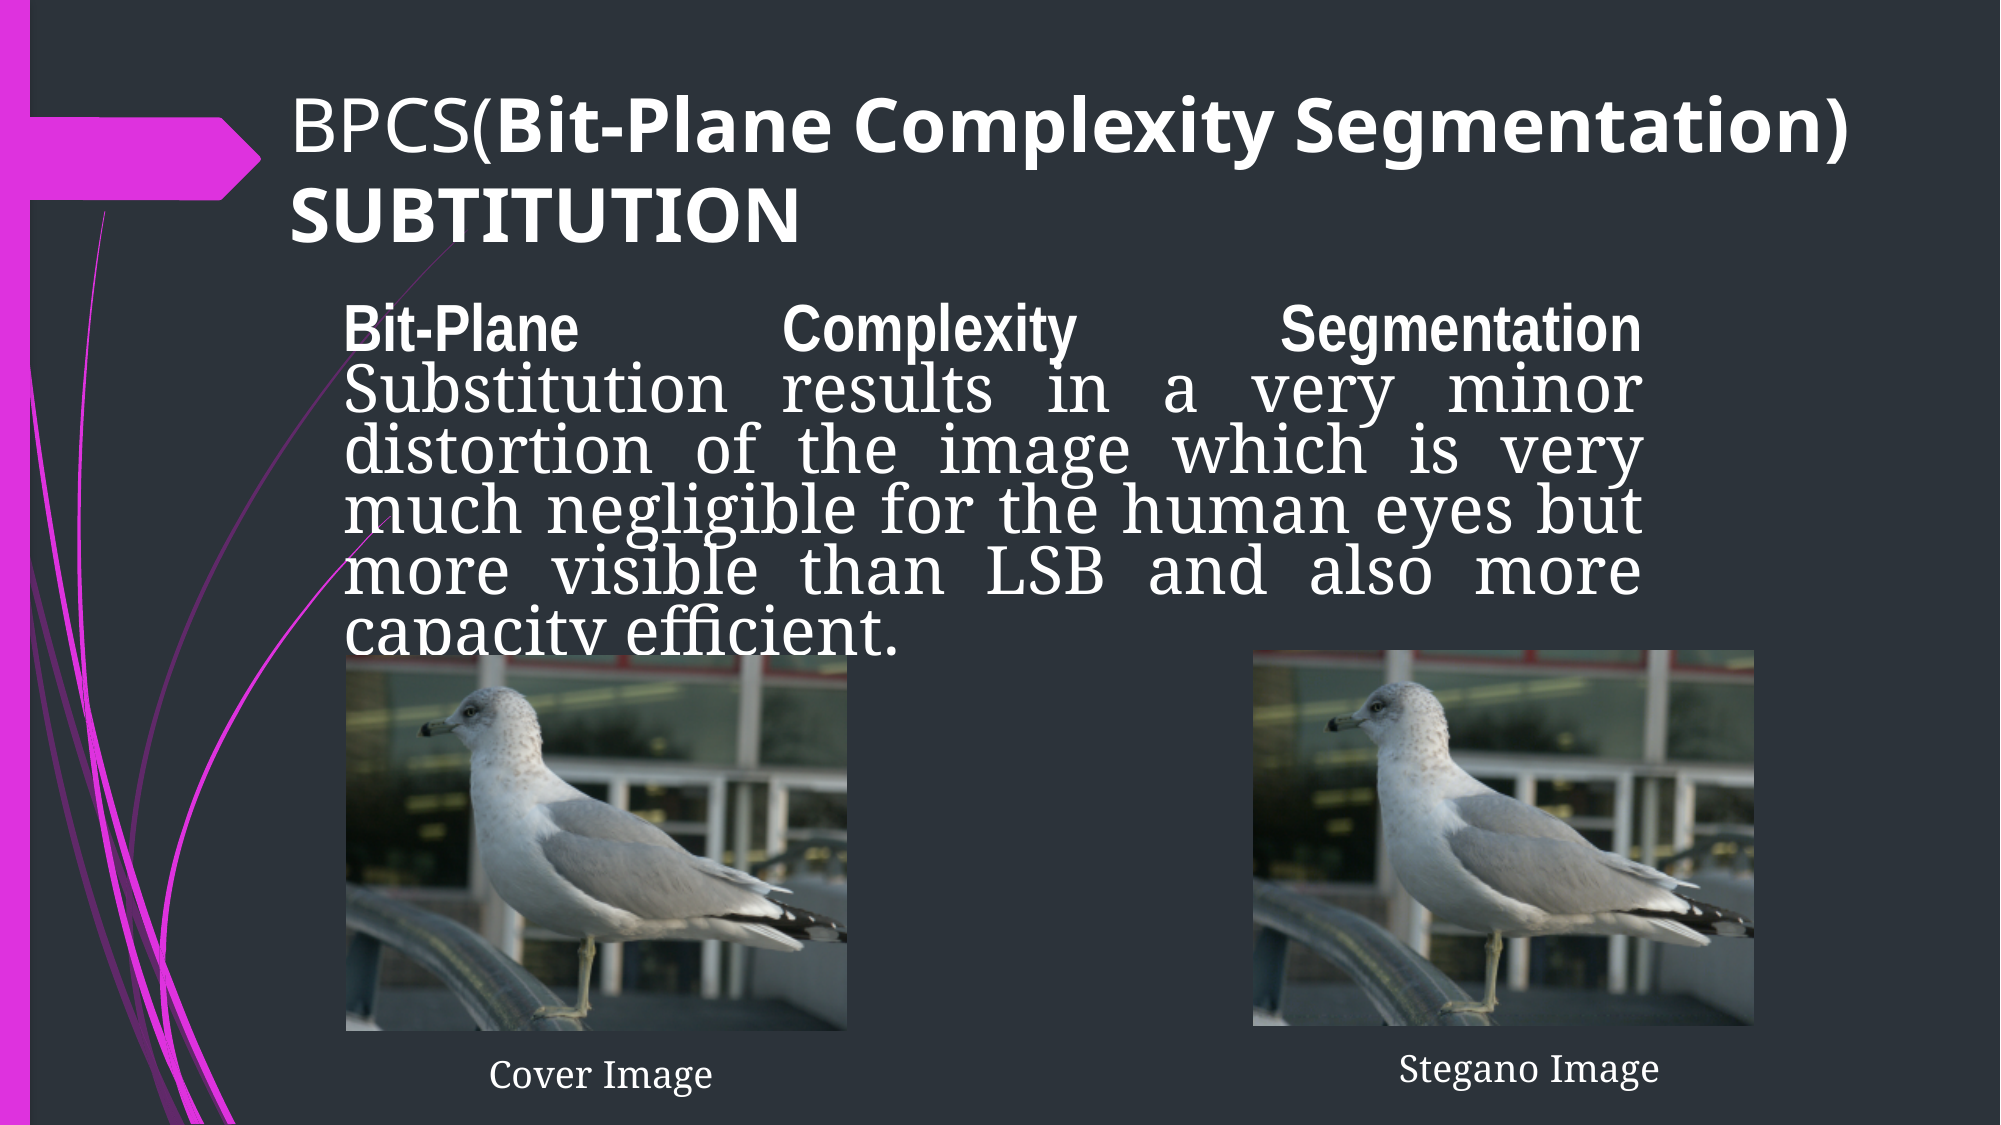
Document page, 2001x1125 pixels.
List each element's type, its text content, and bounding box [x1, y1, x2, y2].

picture [346, 655, 847, 1031]
text_box BPCS(Bit-Plane Complexity Segmentation) SUBTITUTION [274, 69, 1981, 265]
text_box Stegano Image [1383, 1043, 1676, 1098]
text_box Cover Image [473, 1049, 729, 1104]
text_box Bit-Plane Complexity Segmentation Substitution results in a very minor distortion of the image which is very much negligible for the human eyes but more visible than LSB and also more capacity efficient. [328, 296, 1659, 677]
picture [1253, 650, 1755, 1027]
